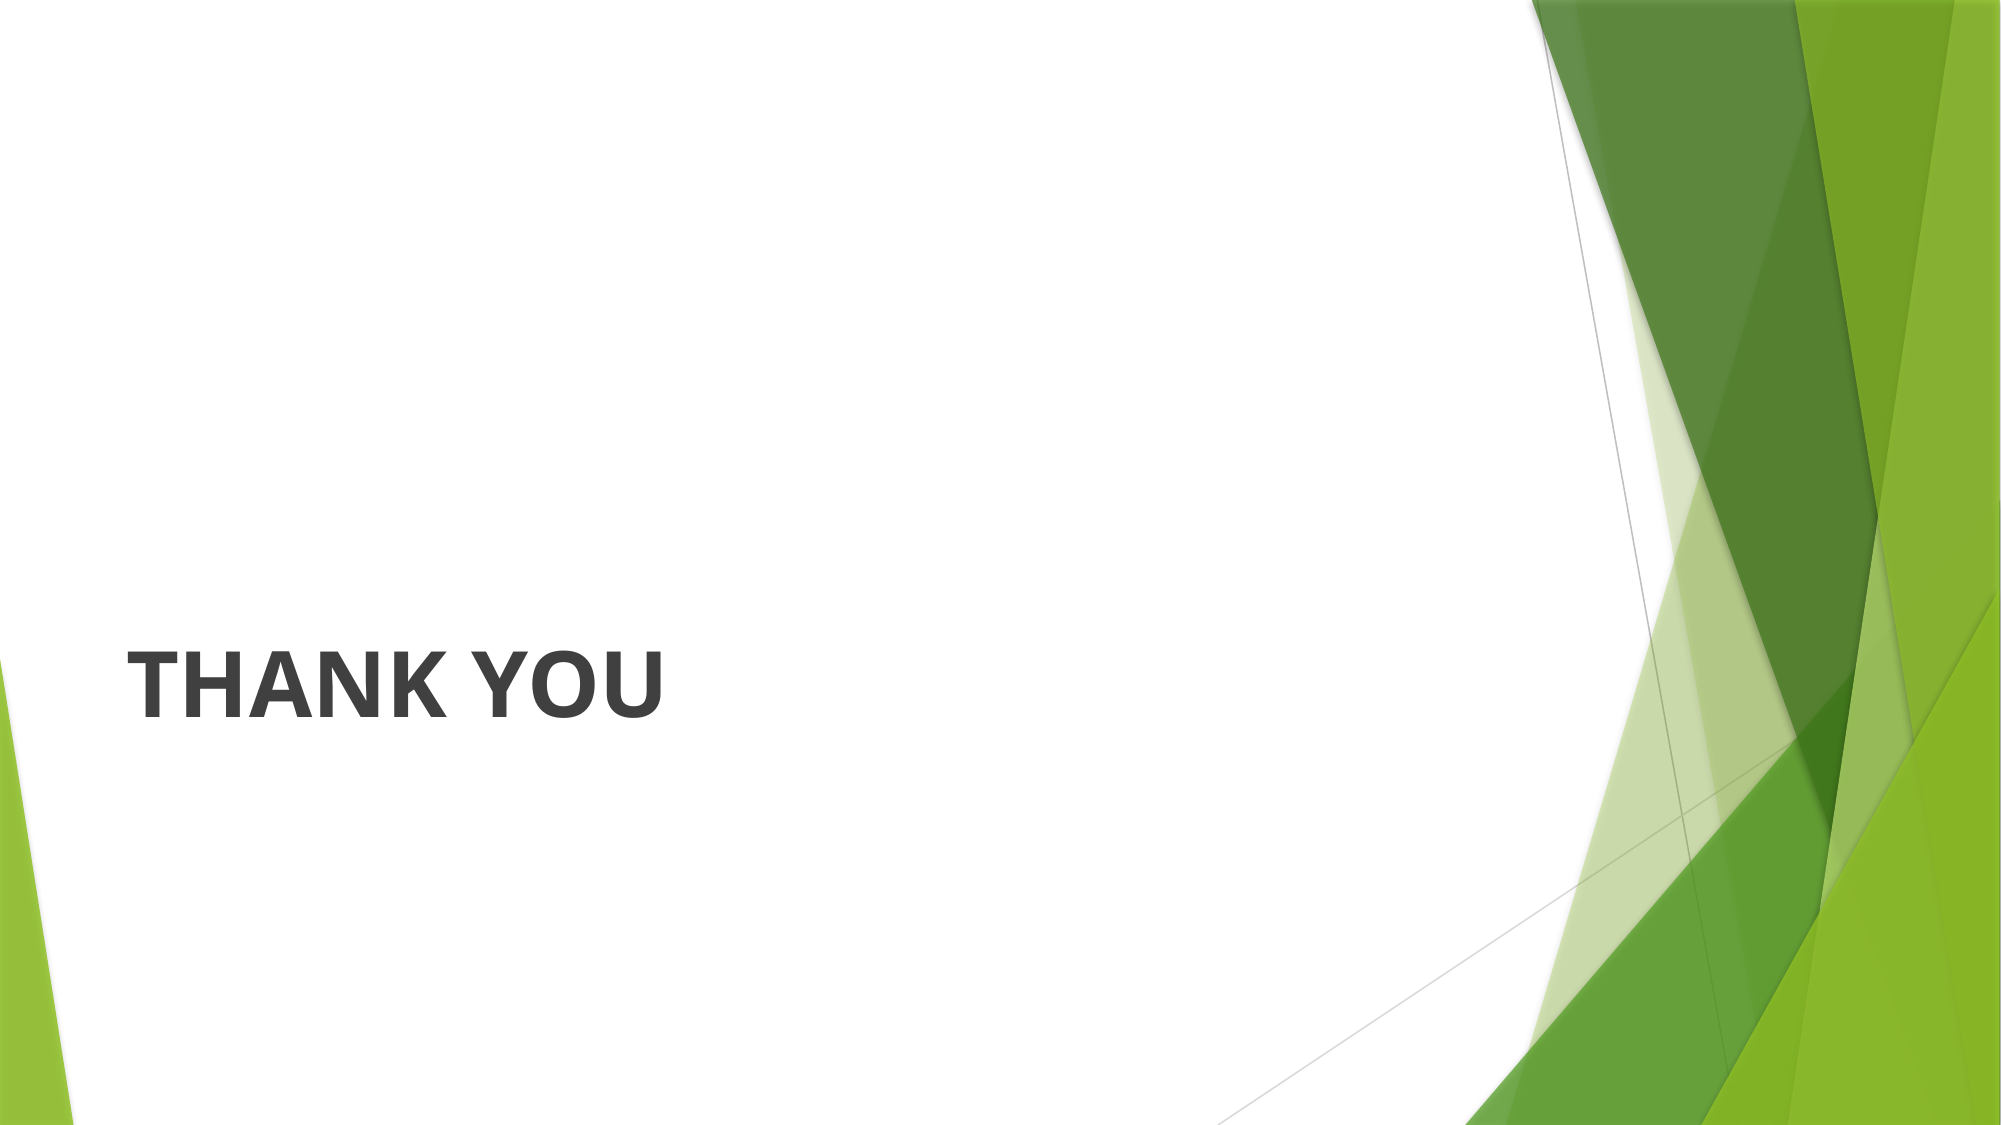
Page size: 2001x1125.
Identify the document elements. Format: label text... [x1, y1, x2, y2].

list THANK YOU [111, 354, 1522, 992]
